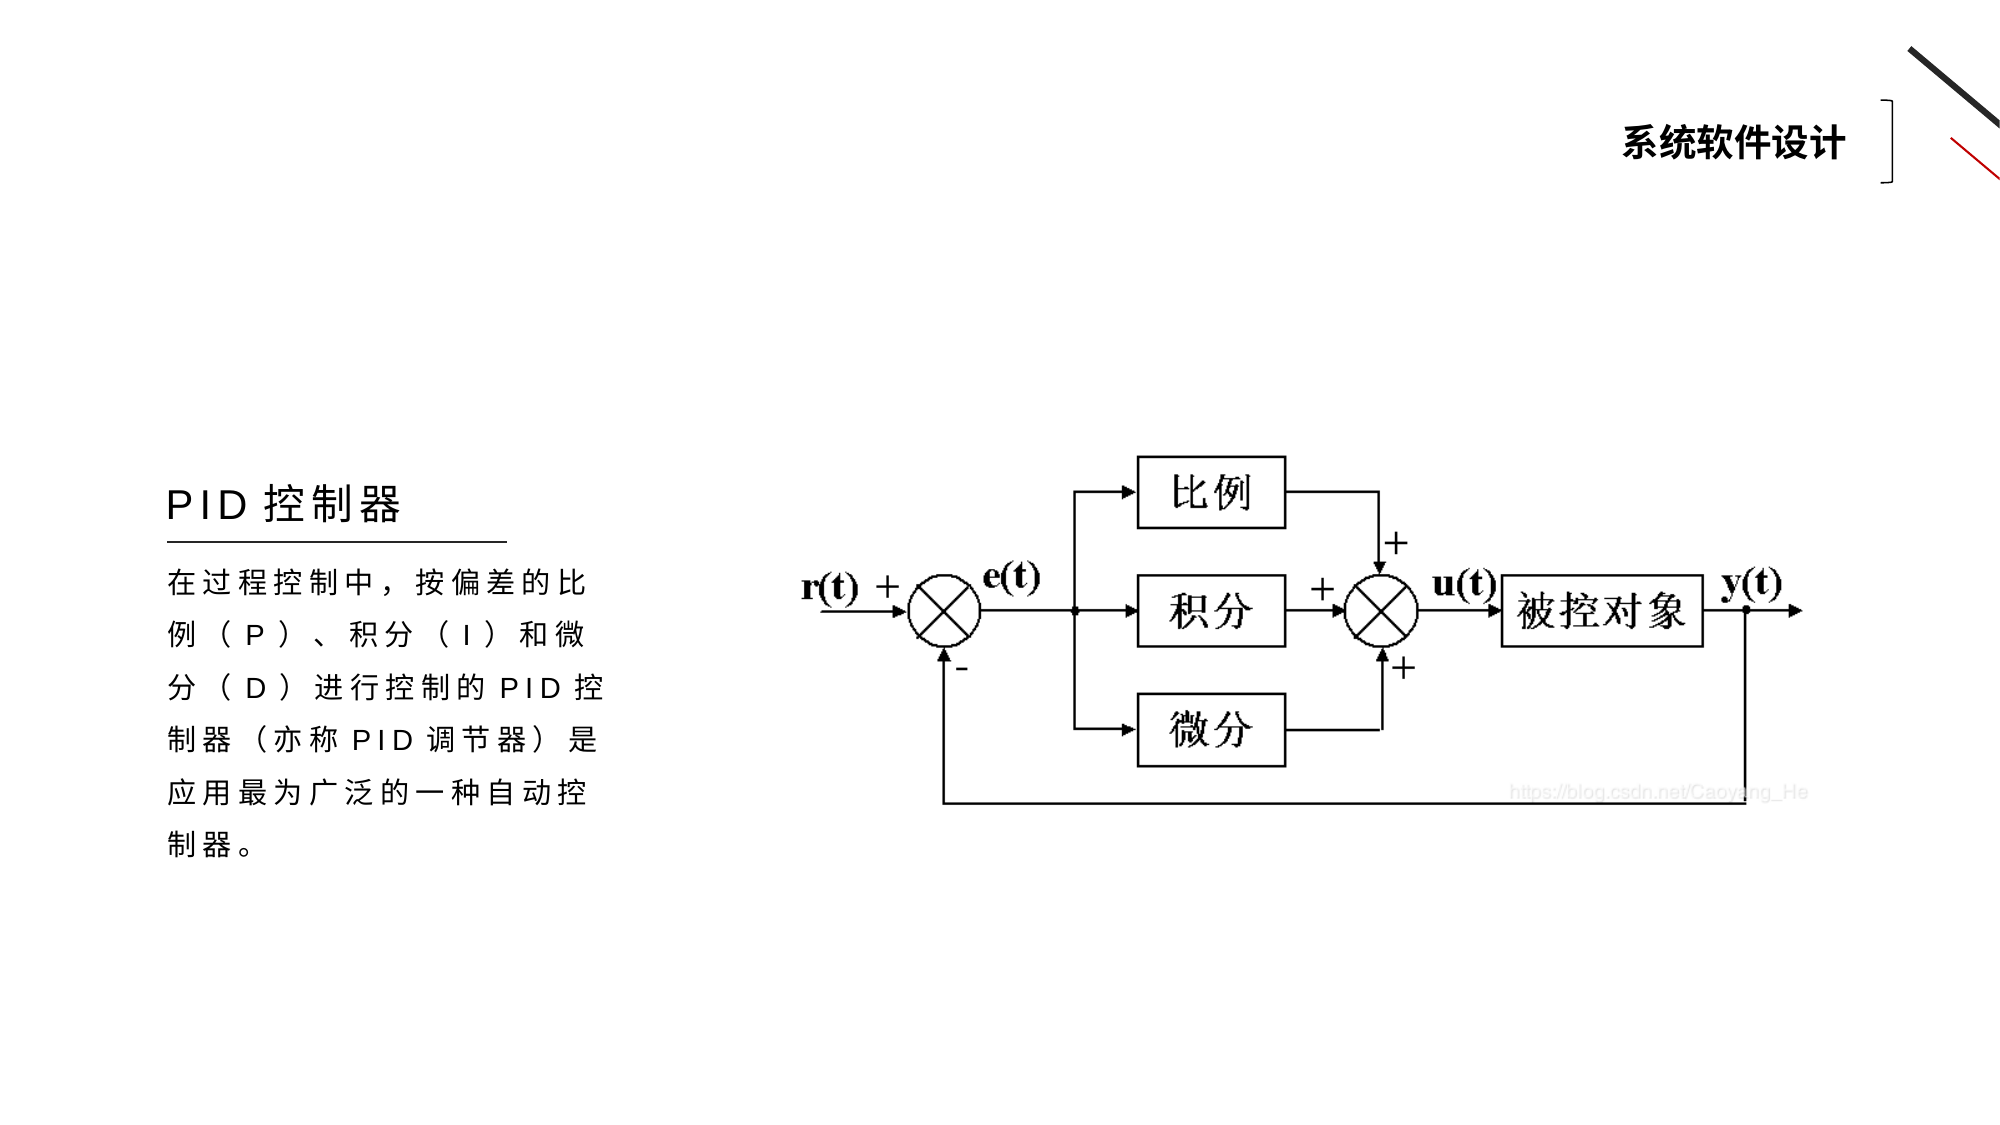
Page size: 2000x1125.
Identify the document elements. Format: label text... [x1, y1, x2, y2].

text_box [1909, 48, 2000, 192]
text_box 系统软件设计 [1607, 111, 1862, 171]
text_box [1880, 99, 1894, 184]
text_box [152, 470, 632, 873]
picture [793, 447, 1820, 815]
